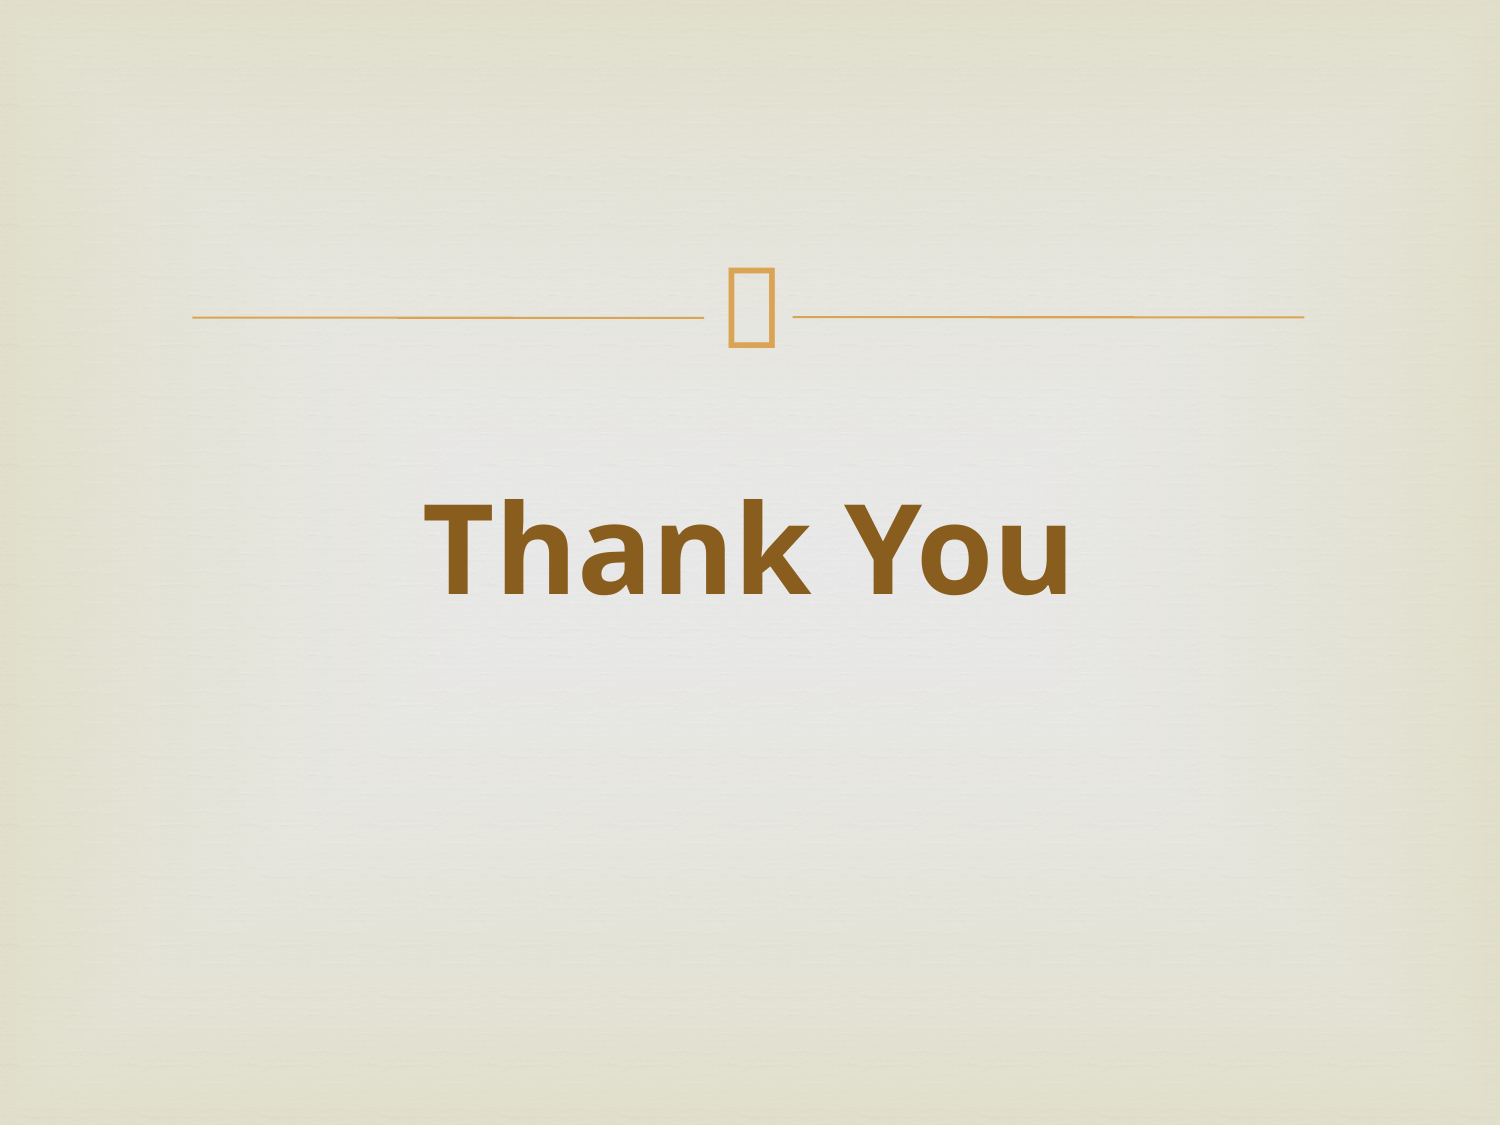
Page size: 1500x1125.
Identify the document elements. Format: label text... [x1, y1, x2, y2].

list Thank You [114, 462, 1386, 1005]
